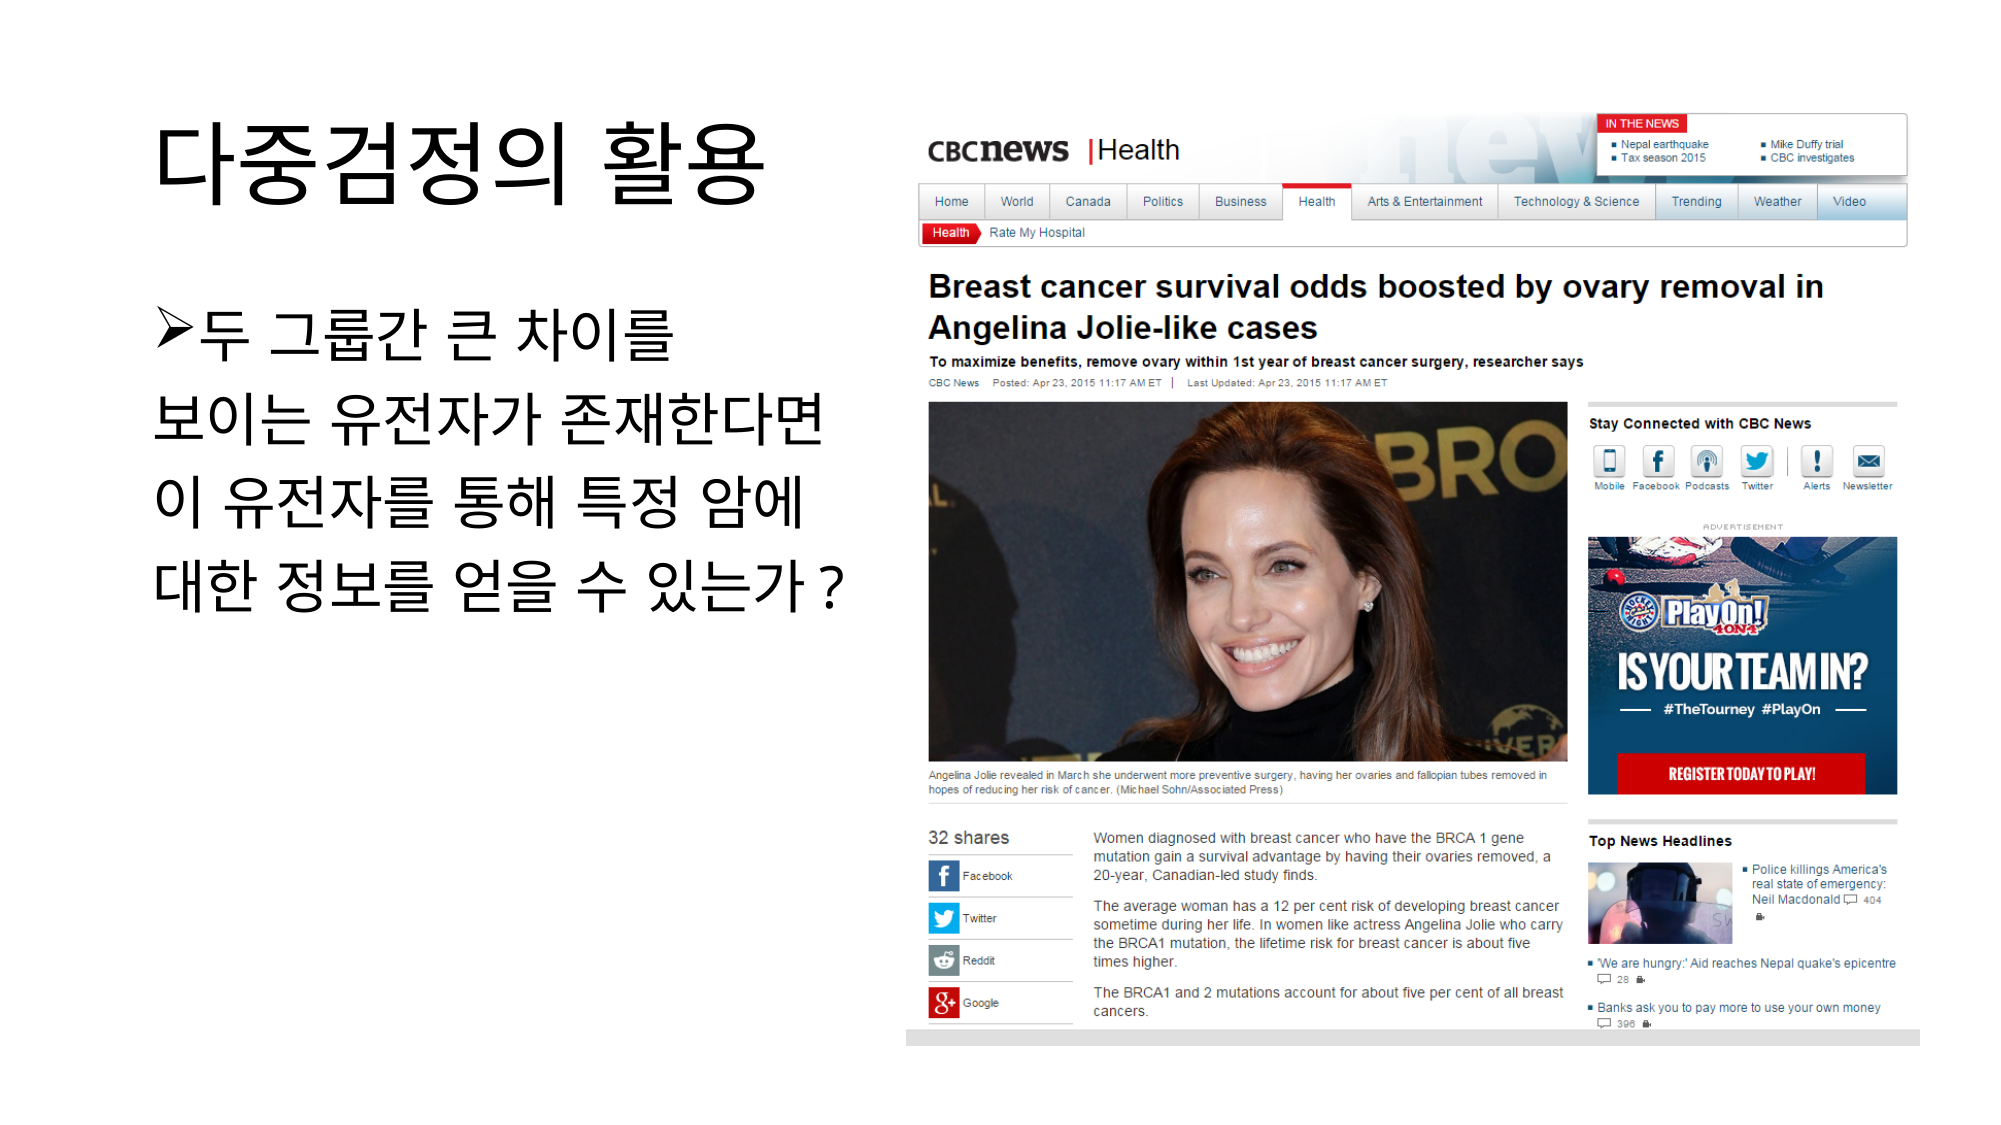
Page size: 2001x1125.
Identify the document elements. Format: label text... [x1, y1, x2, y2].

list 두 그룹간 큰 차이를 보이는 유전자가 존재한다면 이 유전자를 통해 특정 암에 대한 정보를 얻을 수 있는가? [137, 299, 905, 1014]
title 다중검정의 활용 [137, 59, 1863, 278]
picture [905, 107, 1920, 1046]
